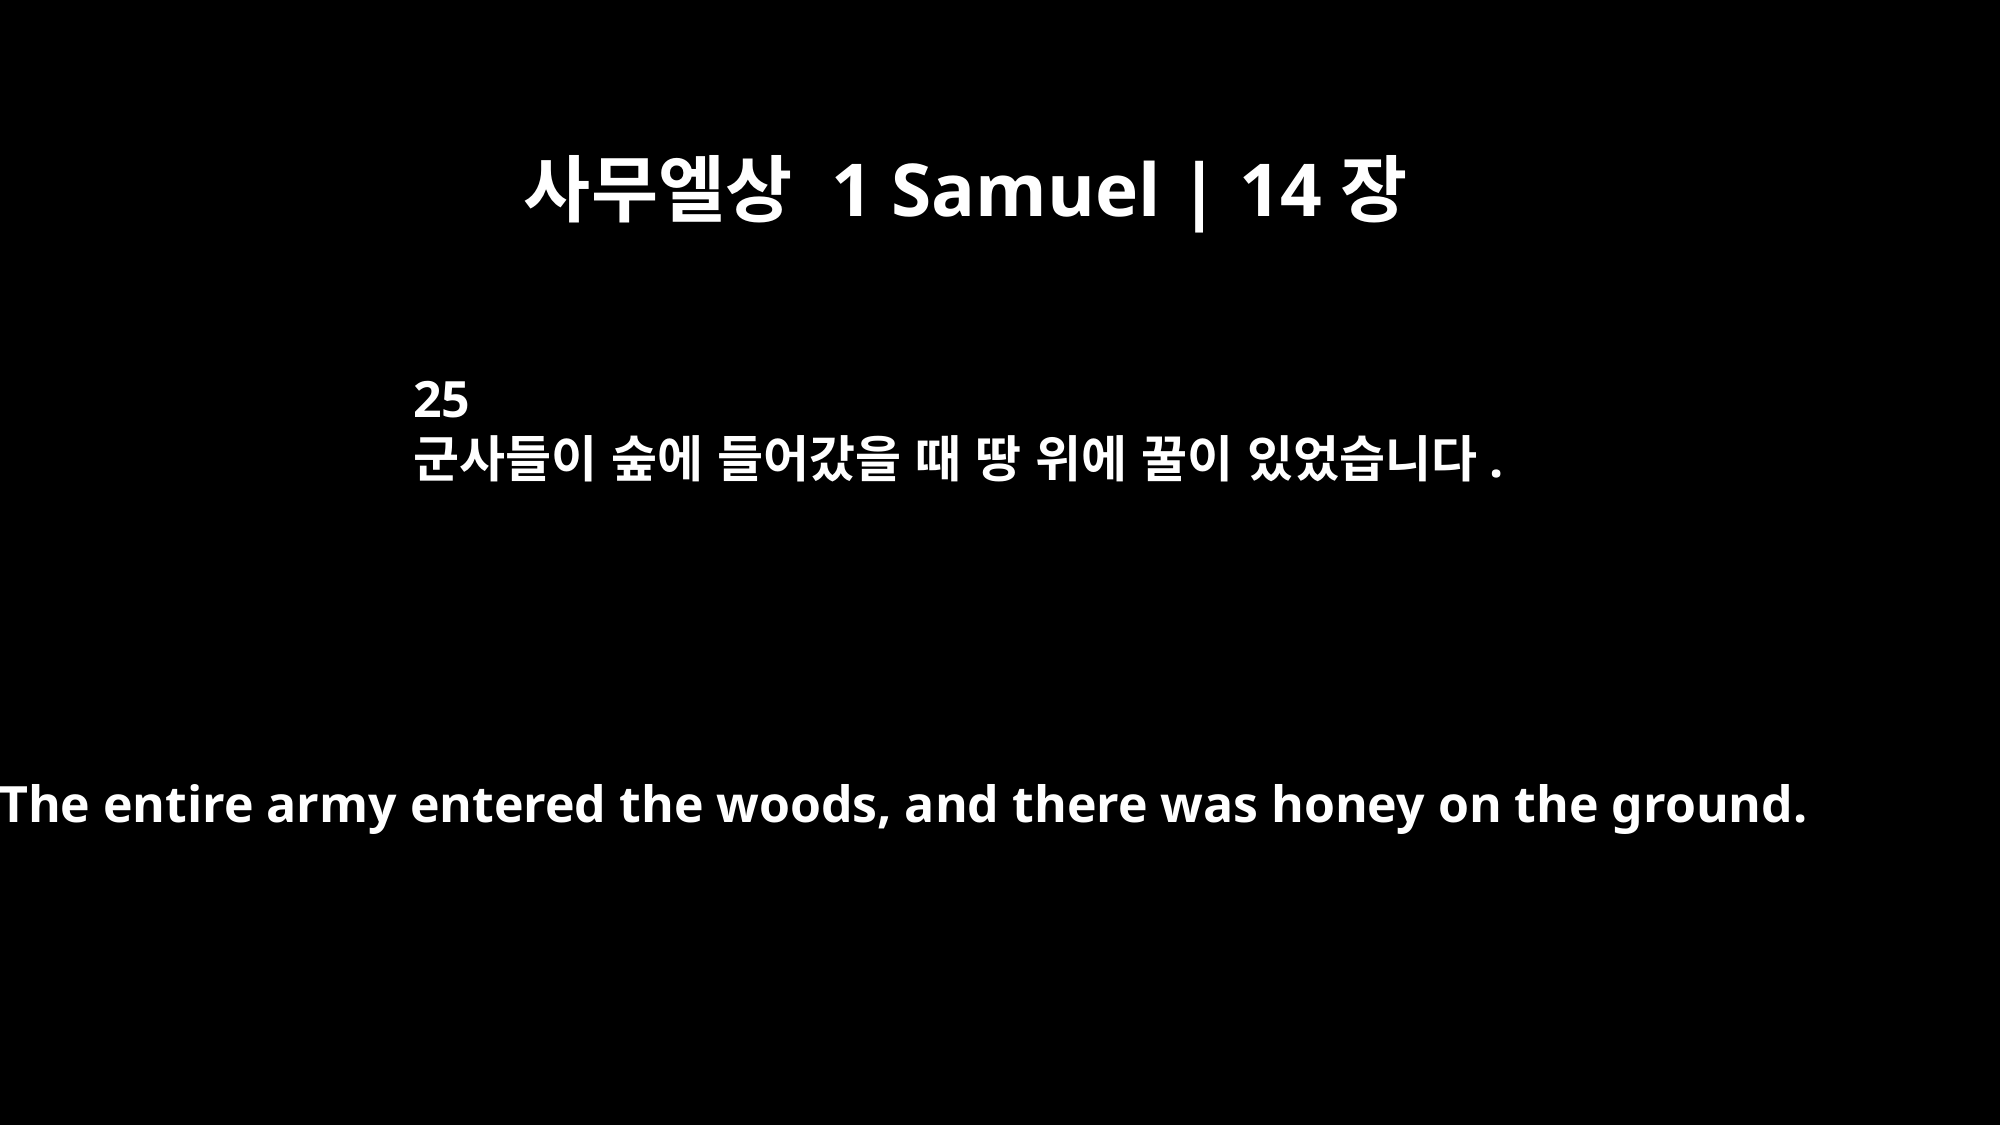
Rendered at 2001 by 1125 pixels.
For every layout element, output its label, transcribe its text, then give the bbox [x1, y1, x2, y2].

text_box 사무엘상 1 Samuel | 14장 [509, 136, 1423, 239]
text_box 25 군사들이 숲에 들어갔을 때 땅 위에 꿀이 있었습니다. [398, 359, 1519, 495]
text_box The entire army entered the woods, and there was honey on the ground. [0, 764, 1824, 840]
